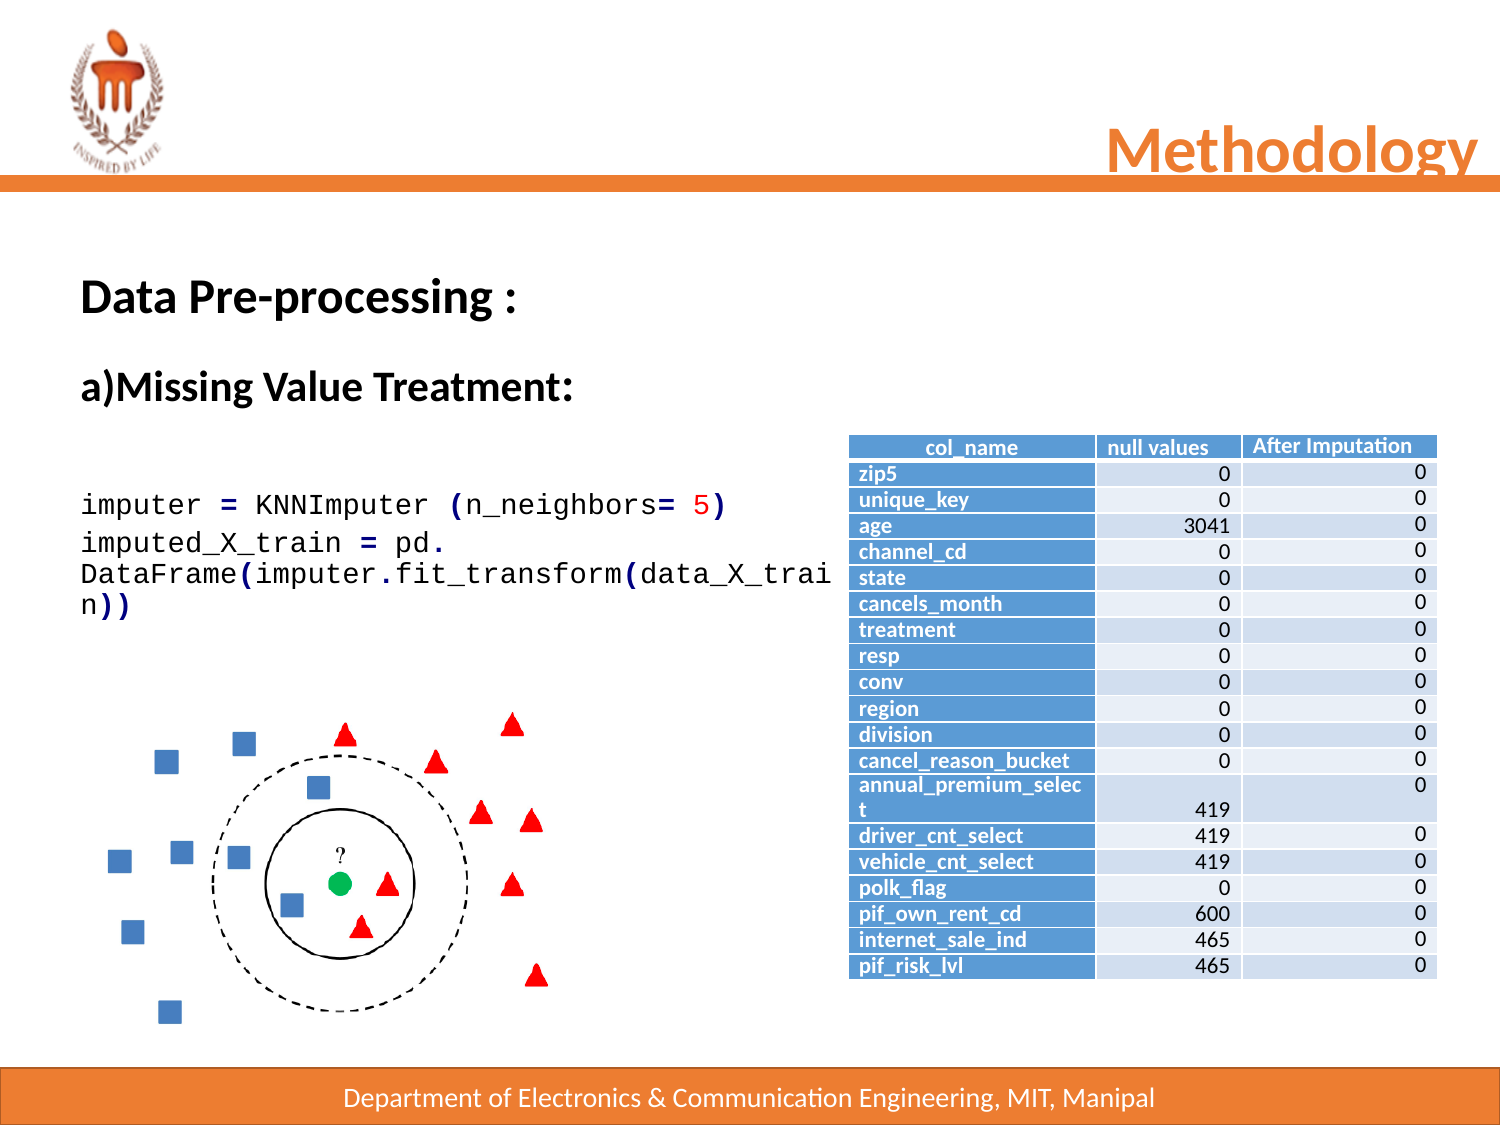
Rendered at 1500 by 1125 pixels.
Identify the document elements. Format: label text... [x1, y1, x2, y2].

table_cell internet_sale_ind [849, 928, 1095, 953]
table_cell 0 [1243, 955, 1437, 979]
table_cell 419 [1097, 824, 1241, 848]
table_cell age [849, 514, 1095, 538]
table_cell 0 [1097, 618, 1241, 643]
table_cell 0 [1097, 592, 1241, 616]
subtitle Data Pre-processing : [65, 263, 1191, 335]
table_cell resp [849, 644, 1095, 669]
table_cell 0 [1243, 902, 1437, 927]
table_header After Imputation [1243, 435, 1437, 458]
table_cell 0 [1097, 876, 1241, 901]
table_cell 0 [1243, 618, 1437, 643]
table_cell zip5 [849, 463, 1095, 486]
table_cell 0 [1243, 775, 1437, 822]
table_cell 0 [1243, 696, 1437, 721]
table_cell 600 [1097, 902, 1241, 927]
table_cell 0 [1243, 566, 1437, 590]
table_cell 0 [1097, 749, 1241, 773]
table_cell unique_key [849, 488, 1095, 512]
table_cell annual_premium_select [849, 775, 1095, 822]
table_header null values [1097, 435, 1241, 458]
table_cell 0 [1097, 670, 1241, 695]
picture [57, 18, 171, 175]
table_cell 0 [1243, 928, 1437, 953]
table_cell cancels_month [849, 592, 1095, 616]
table_cell 0 [1243, 723, 1437, 747]
picture [24, 693, 560, 1030]
table_cell vehicle_cnt_select [849, 850, 1095, 874]
table_cell 0 [1243, 488, 1437, 512]
table_cell cancel_reason_bucket [849, 749, 1095, 773]
text_box Methodology [479, 98, 1495, 171]
table_cell treatment [849, 618, 1095, 643]
table_cell 0 [1243, 824, 1437, 848]
table_cell channel_cd [849, 540, 1095, 564]
table_cell driver_cnt_select [849, 824, 1095, 848]
table_cell pif_risk_lvl [849, 955, 1095, 979]
table_cell 419 [1097, 775, 1241, 822]
table_cell 0 [1097, 696, 1241, 721]
table_cell 0 [1097, 463, 1241, 486]
table_cell 0 [1243, 749, 1437, 773]
table_cell 465 [1097, 955, 1241, 979]
table_cell 0 [1243, 592, 1437, 616]
table_cell 0 [1243, 644, 1437, 669]
table_cell 0 [1097, 723, 1241, 747]
table_cell 465 [1097, 928, 1241, 953]
table_cell 0 [1097, 540, 1241, 564]
table_cell 419 [1097, 850, 1241, 874]
table_cell state [849, 566, 1095, 590]
table_cell 0 [1243, 670, 1437, 695]
table_cell pif_own_rent_cd [849, 902, 1095, 927]
table_cell 0 [1243, 850, 1437, 874]
table_cell region [849, 696, 1095, 721]
table_cell conv [849, 670, 1095, 695]
table_cell 0 [1243, 876, 1437, 901]
table_cell division [849, 723, 1095, 747]
table_cell polk_flag [849, 876, 1095, 901]
text_box a)Missing Value Treatment: imputer = KNNImputer (n_neighbors= 5) imputed_X_train = pd. DataFrame(imputer.fit_transform(data_X_train)) [65, 352, 848, 634]
table_cell 0 [1097, 566, 1241, 590]
table_header col_name [849, 435, 1095, 458]
table_cell 0 [1097, 644, 1241, 669]
table_cell 0 [1243, 463, 1437, 486]
table_cell 0 [1243, 540, 1437, 564]
table_cell 3041 [1097, 514, 1241, 538]
table_cell 0 [1243, 514, 1437, 538]
table_cell 0 [1097, 488, 1241, 512]
